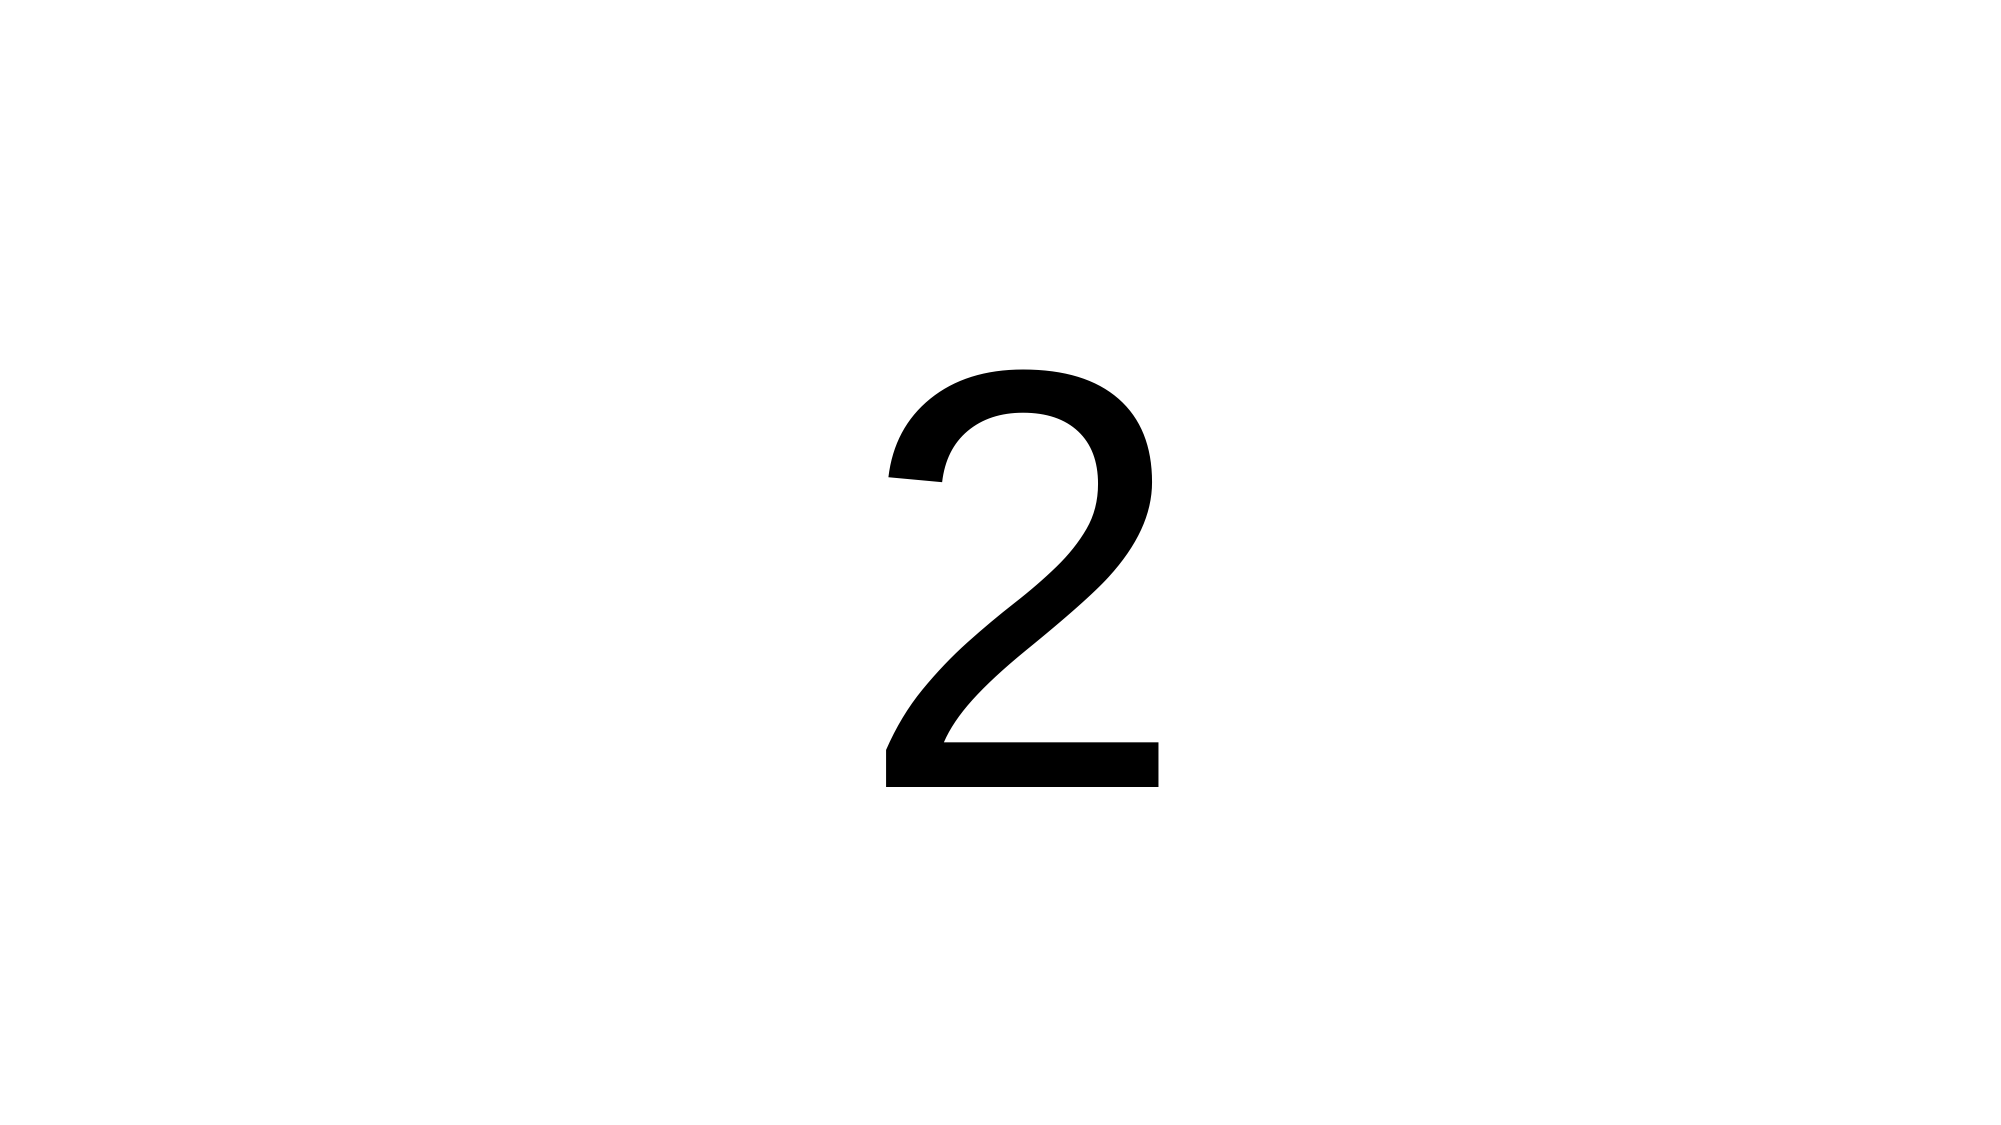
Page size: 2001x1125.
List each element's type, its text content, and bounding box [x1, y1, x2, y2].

text_box 2 [841, 182, 1204, 915]
